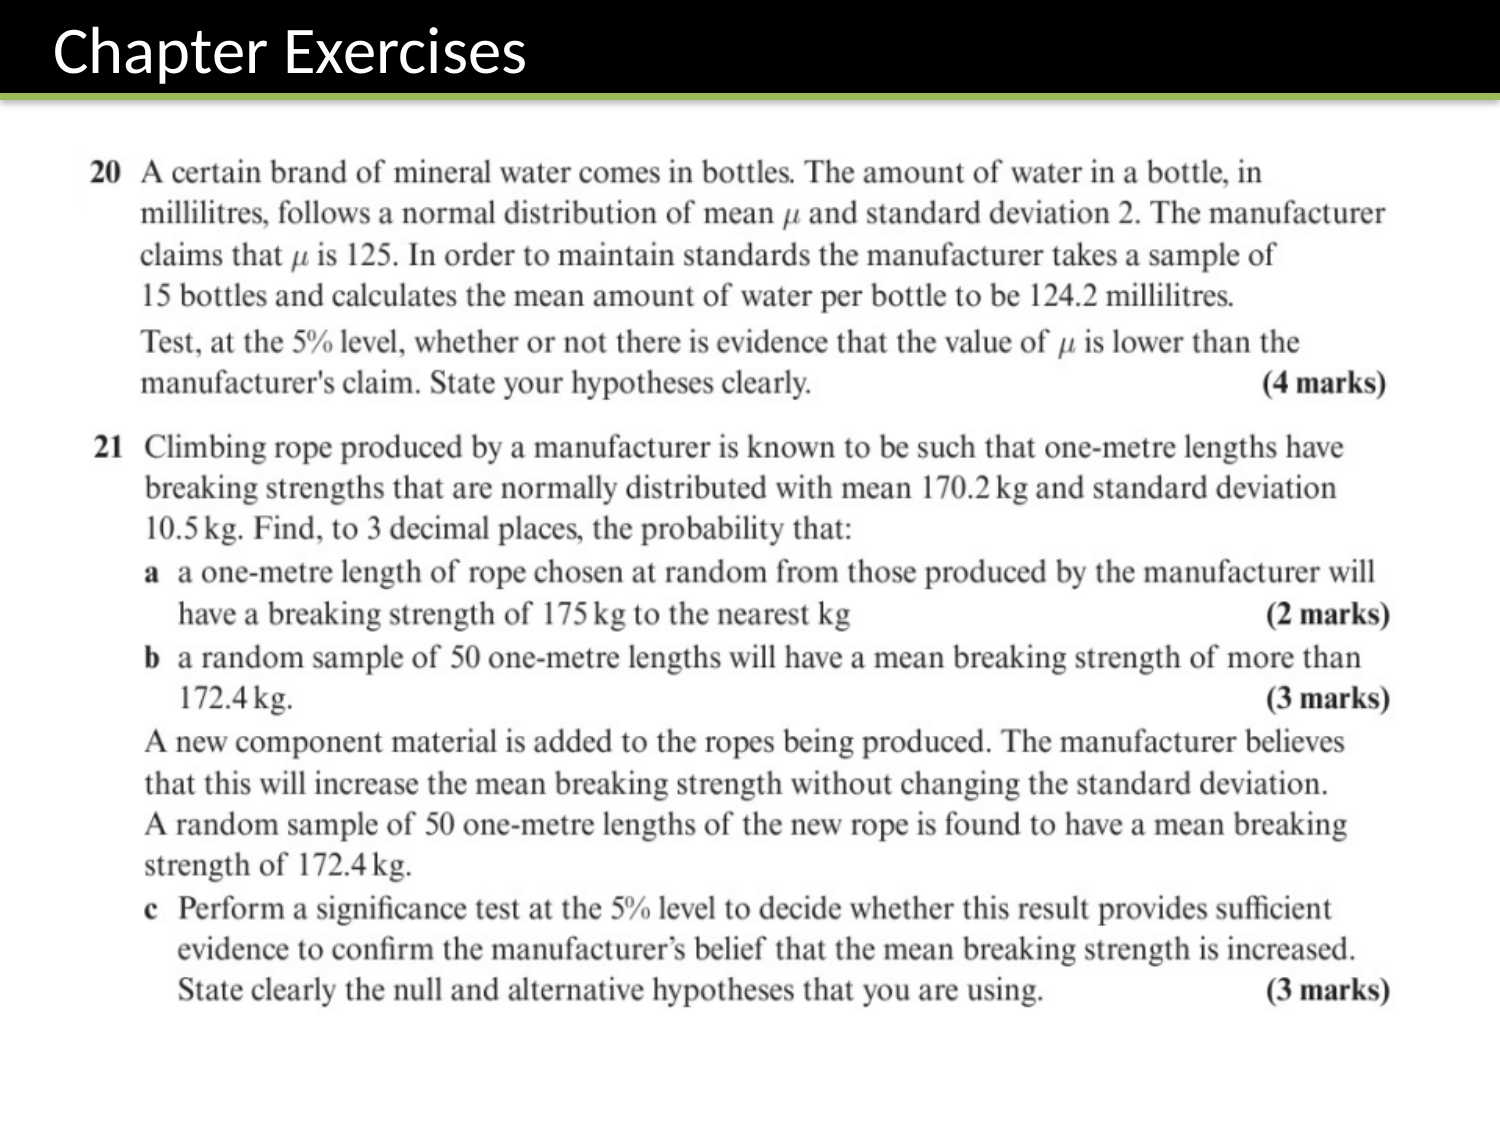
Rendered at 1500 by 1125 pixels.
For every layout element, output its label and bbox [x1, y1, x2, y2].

text_box [0, 0, 1500, 99]
picture [79, 148, 1421, 1023]
